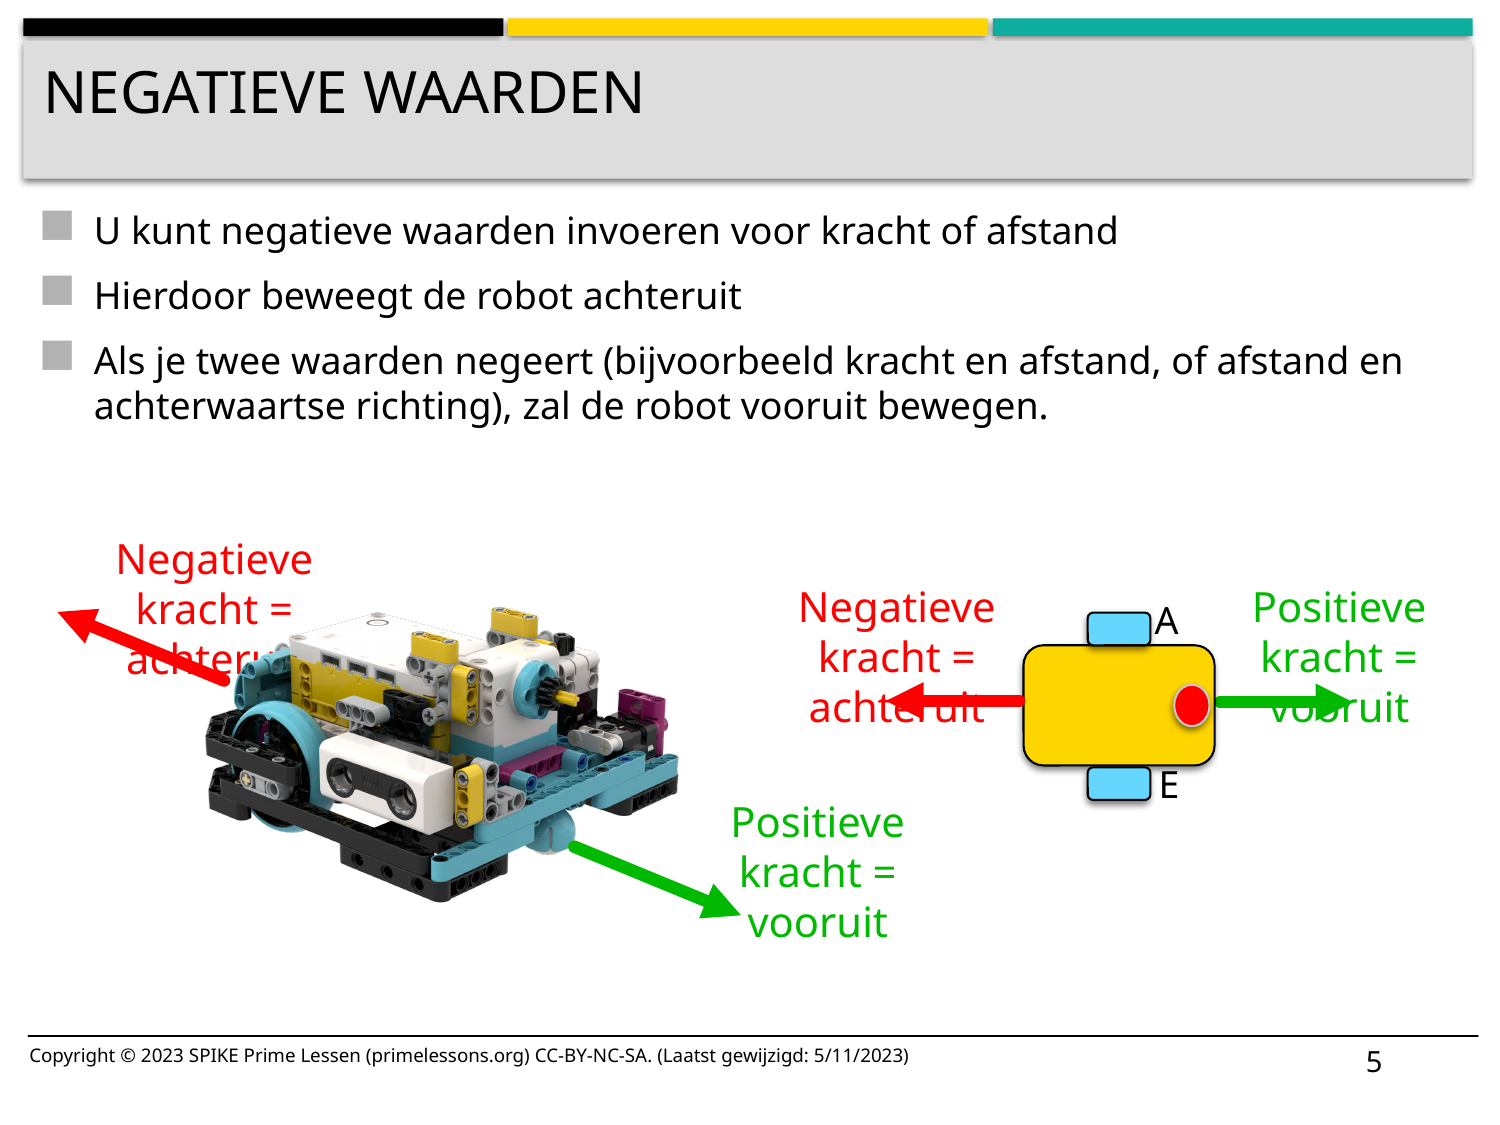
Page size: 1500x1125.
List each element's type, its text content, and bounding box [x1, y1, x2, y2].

text_box Negatieve kracht = achteruit [42, 525, 386, 691]
text_box Negatieve kracht = achteruit [730, 573, 1063, 738]
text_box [1022, 589, 1221, 816]
list U kunt negatieve waarden invoeren voor kracht of afstand Hierdoor beweegt de robot achteruit Als je twee waarden negeert (bijvoorbeeld kracht en afstand, of afstand en achterwaartse richting), zal de robot vooruit bewegen. [28, 199, 1464, 1036]
footer Copyright © 2023 SPIKE Prime Lessen (primelessons.org) CC-BY-NC-SA. (Laatst gewijzigd: 5/11/2023) [14, 1036, 1500, 1097]
text_box Positieve kracht = vooruit [727, 788, 973, 954]
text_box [56, 611, 225, 681]
picture [159, 554, 722, 977]
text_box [573, 846, 742, 916]
title NEGATIEVE waarden [28, 48, 1464, 172]
text_box Positieve kracht = vooruit [1184, 573, 1495, 738]
